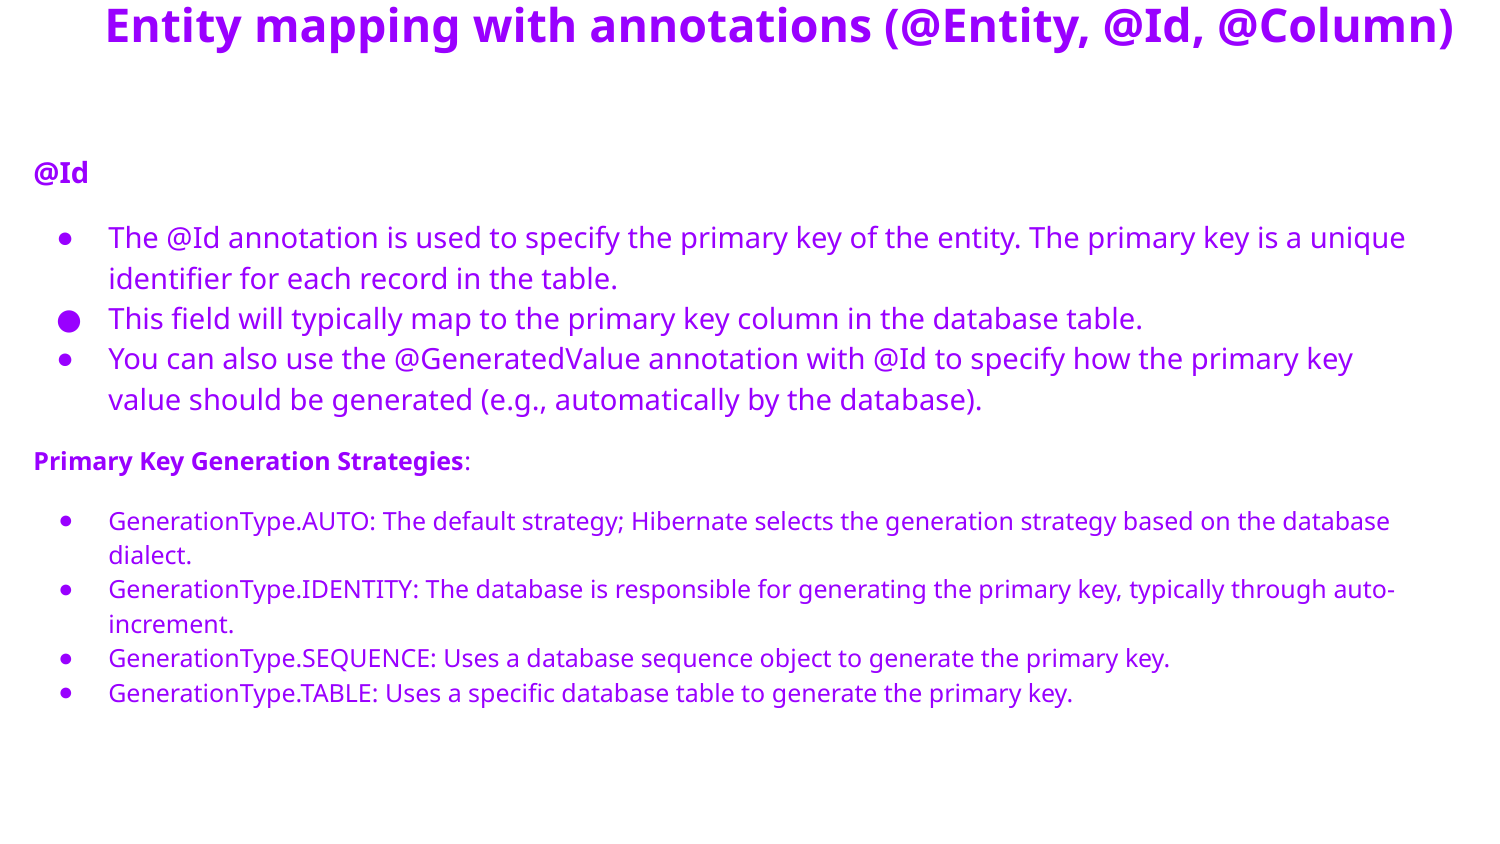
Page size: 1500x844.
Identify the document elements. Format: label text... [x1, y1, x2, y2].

list @Id The @Id annotation is used to specify the primary key of the entity. The primary key is a unique identifier for each record in the table. This field will typically map to the primary key column in the database table. You can also use the @GeneratedValue annotation with @Id to specify how the primary key value should be generated (e.g., automatically by the database). Primary Key Generation Strategies: GenerationType.AUTO: The default strategy; Hibernate selects the generation strategy based on the database dialect. GenerationType.IDENTITY: The database is responsible for generating the primary key, typically through auto-increment. GenerationType.SEQUENCE: Uses a database sequence object to generate the primary key. GenerationType.TABLE: Uses a specific database table to generate the primary key. [18, 134, 1449, 789]
title Entity mapping with annotations (@Entity, @Id, @Column) [80, 0, 1479, 80]
